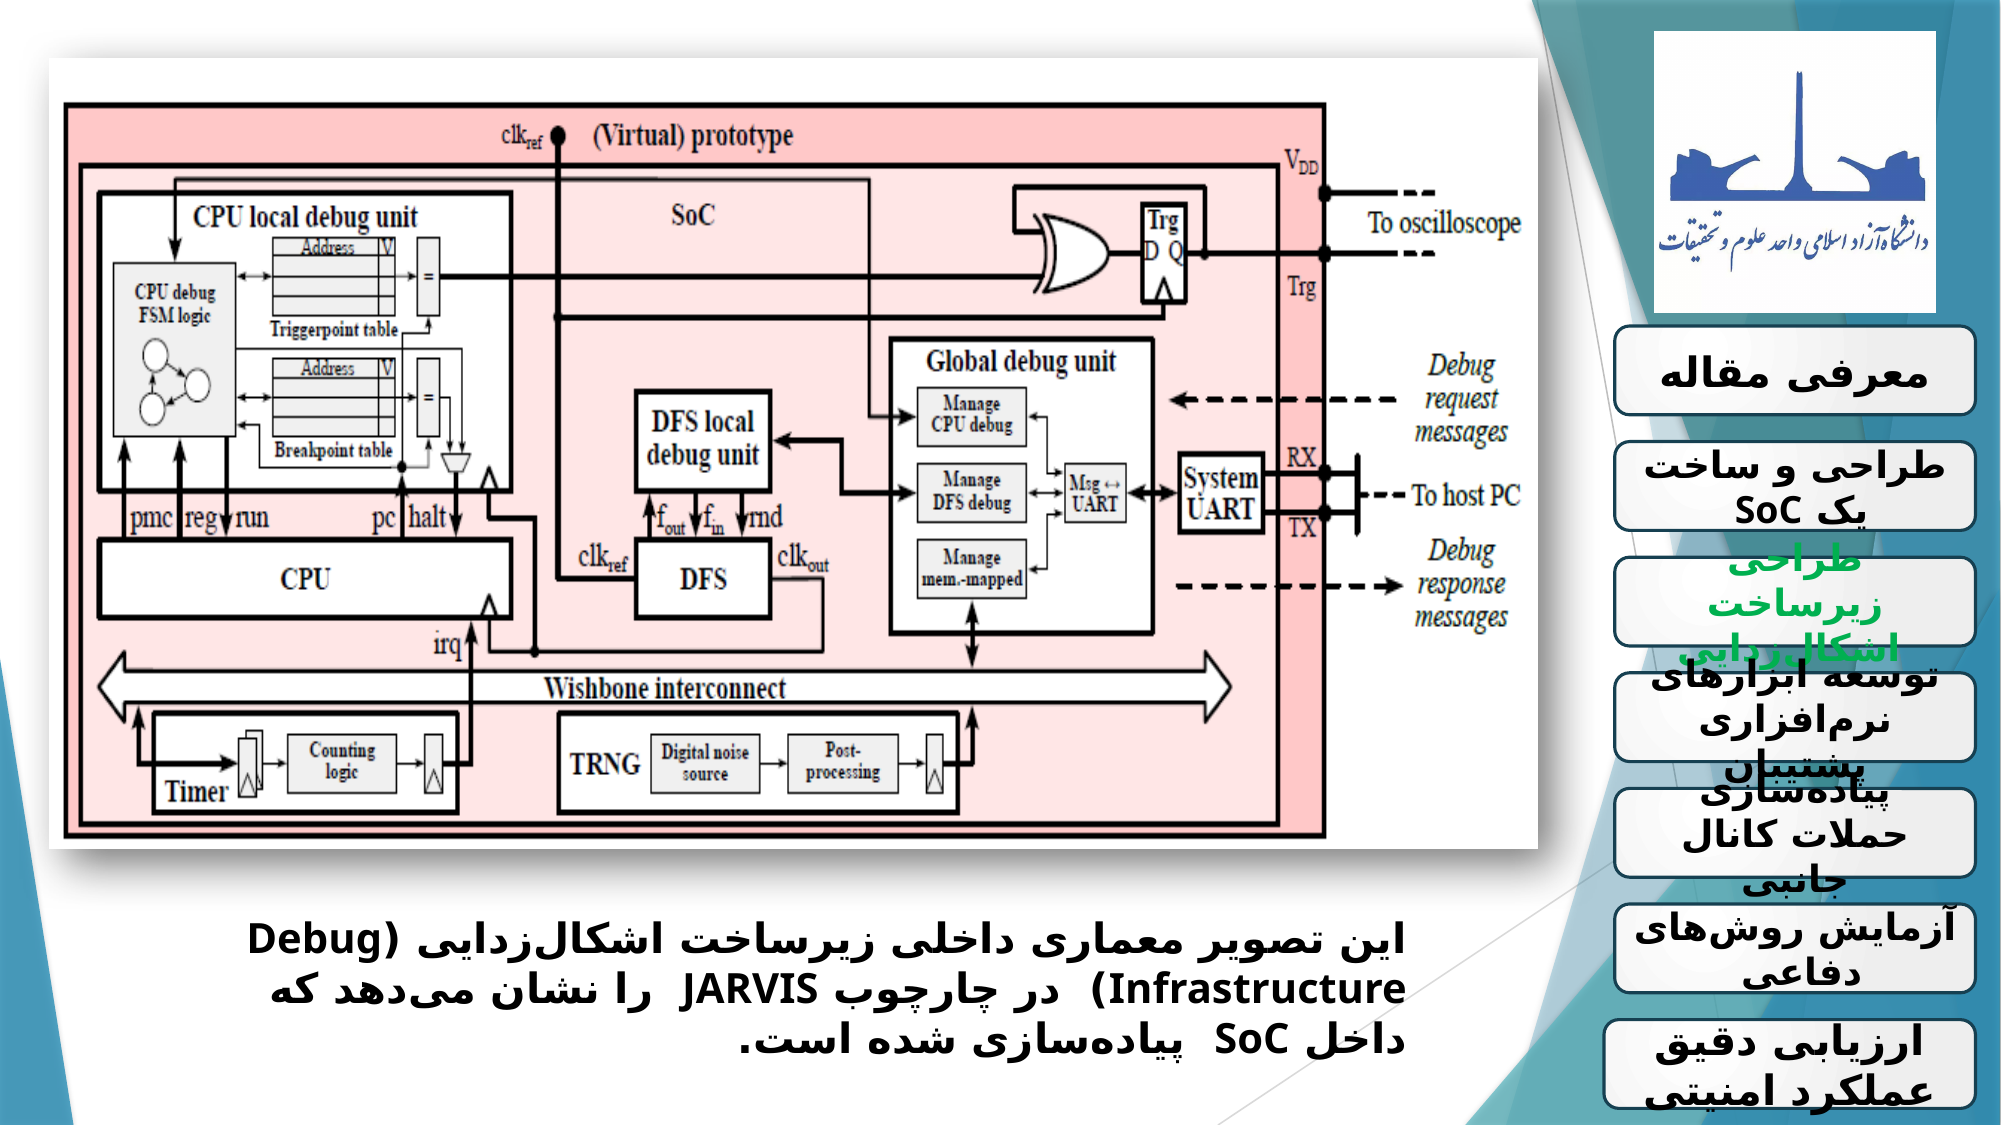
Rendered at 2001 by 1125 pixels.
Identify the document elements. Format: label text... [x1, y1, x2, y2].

text_box معرفی مقاله [1613, 324, 1978, 417]
picture [48, 58, 1539, 850]
text_box این تصویر معماری داخلی زیرساخت اشکال‌زدایی (Debug Infrastructure) در چارچوب JARVIS را نشان می‌دهد که داخل SoC پیاده‌سازی شده است. [165, 904, 1422, 1069]
text_box آزمایش روش‌های دفاعی [1613, 902, 1978, 995]
text_box طراحی زیرساخت اشکال‌زدایی [1613, 555, 1978, 648]
picture [1654, 31, 1937, 314]
text_box طراحی و ساخت یک SoC [1613, 439, 1978, 532]
text_box ارزیابی دقیق عملکرد امنیتی [1602, 1018, 1978, 1110]
text_box توسعه ابزارهای نرم‌افزاری پشتیبان [1613, 671, 1978, 764]
text_box پیاده‌سازی حملات کانال جانبی [1613, 786, 1978, 879]
